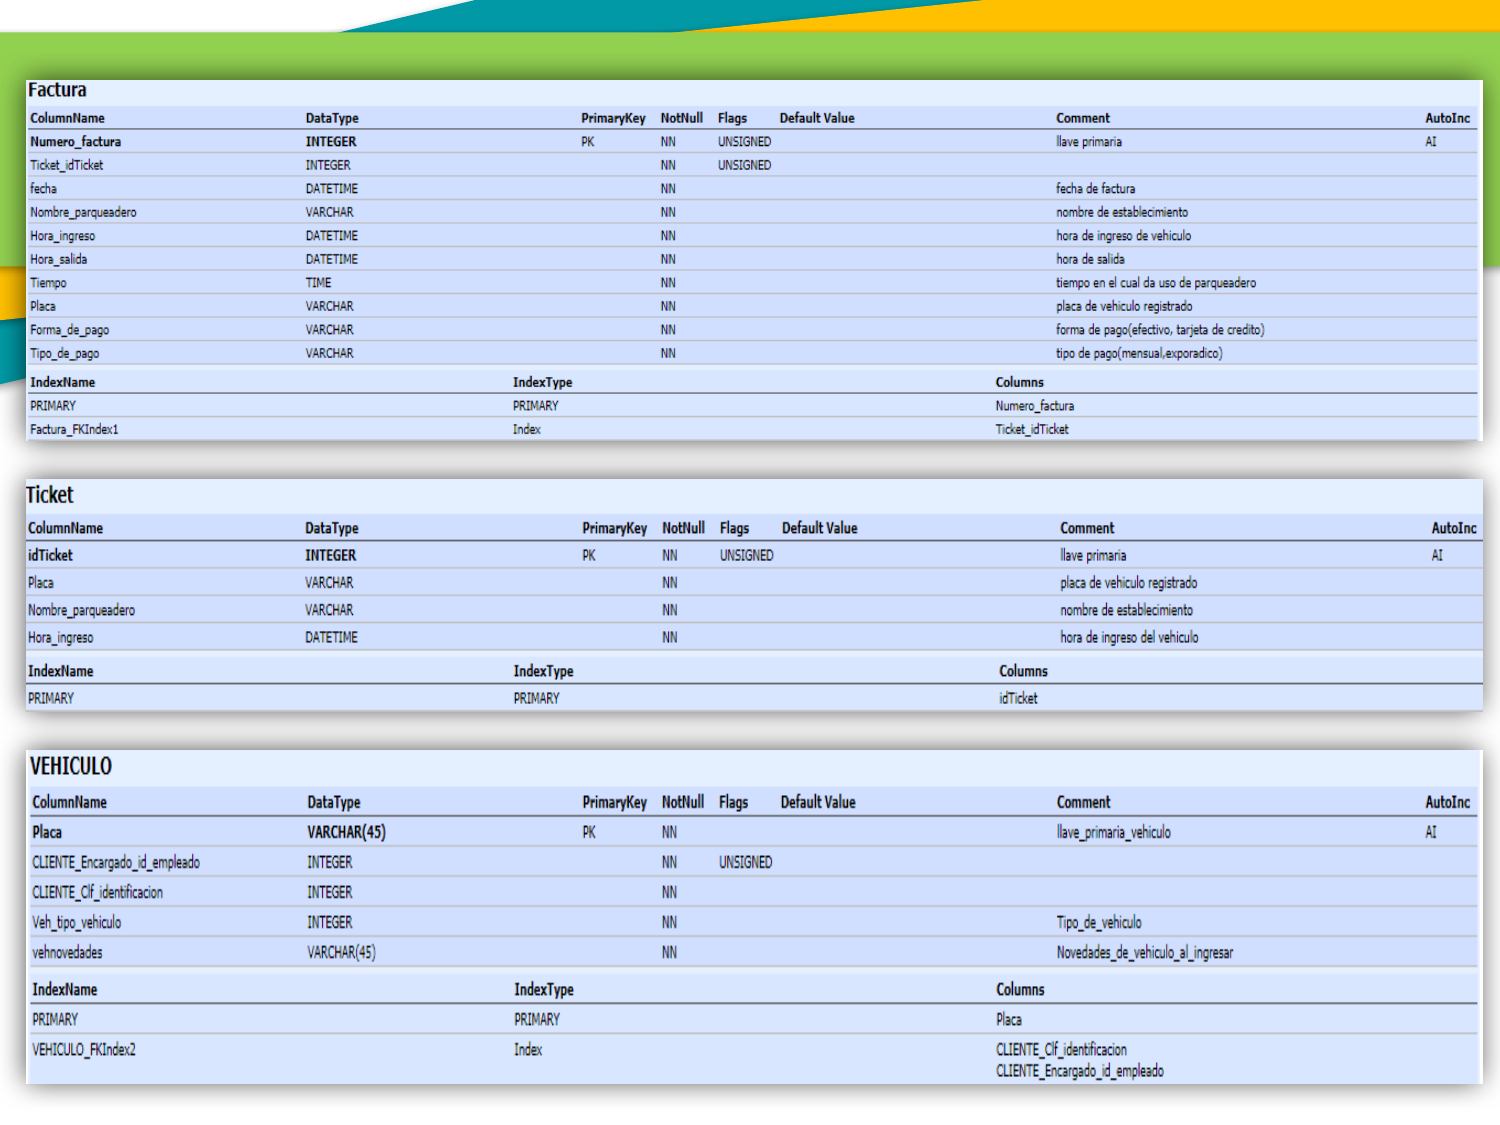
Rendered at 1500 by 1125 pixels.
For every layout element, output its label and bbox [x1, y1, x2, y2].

picture [26, 479, 1483, 713]
picture [26, 80, 1483, 442]
picture [26, 750, 1483, 1084]
